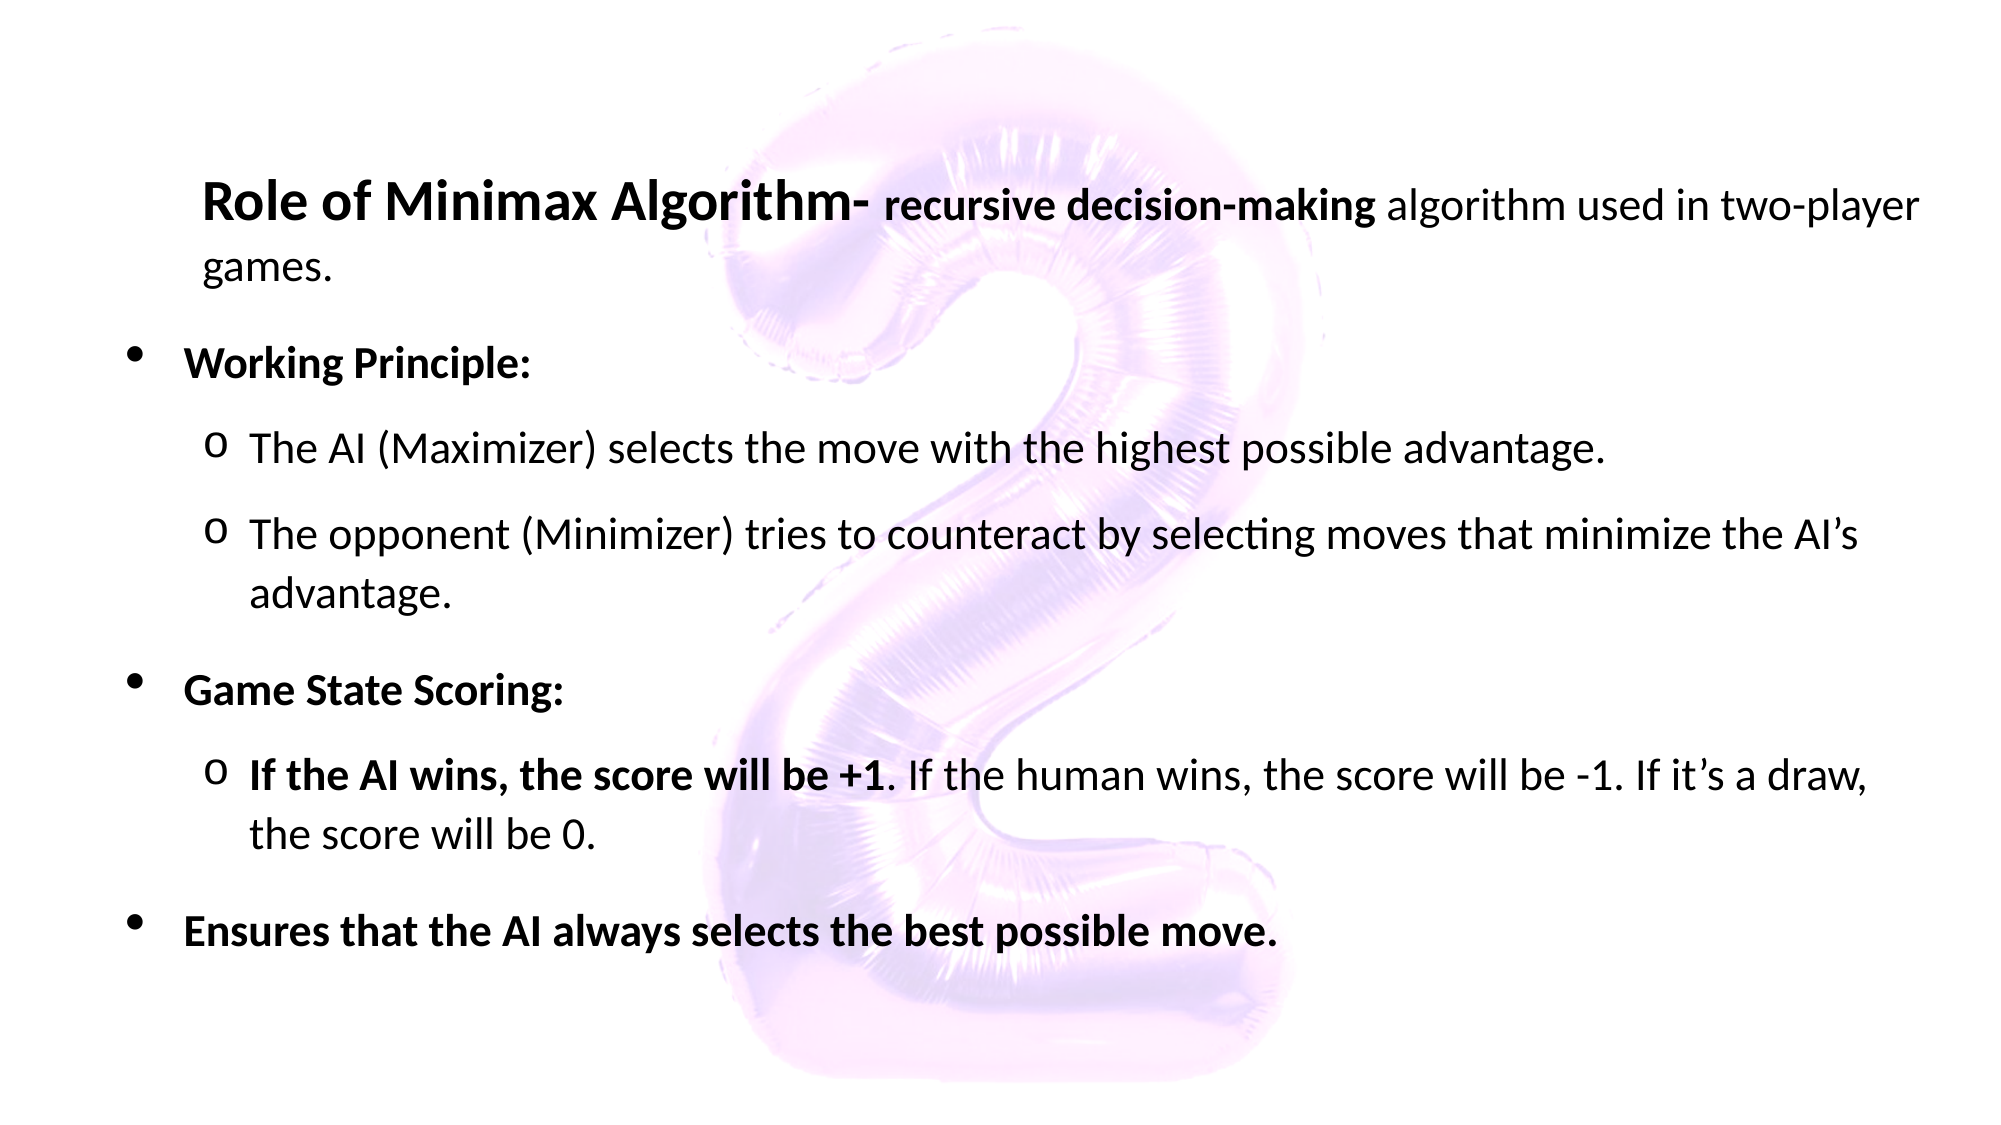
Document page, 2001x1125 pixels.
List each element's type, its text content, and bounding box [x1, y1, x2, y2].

picture [437, 0, 1563, 1125]
list Role of Minimax Algorithm- recursive decision-making algorithm used in two-player games. Working Principle: The AI (Maximizer) selects the move with the highest possible advantage. The opponent (Minimizer) tries to counteract by selecting moves that minimize the AI’s advantage. Game State Scoring: If the AI wins, the score will be +1. If the human wins, the score will be -1. If it’s a draw, the score will be 0. Ensures that the AI always selects the best possible move. [112, 149, 437, 976]
list Role of Minimax Algorithm- recursive decision-making algorithm used in two-player games. Working Principle: The AI (Maximizer) selects the move with the highest possible advantage. The opponent (Minimizer) tries to counteract by selecting moves that minimize the AI’s advantage. Game State Scoring: If the AI wins, the score will be +1. If the human wins, the score will be -1. If it’s a draw, the score will be 0. Ensures that the AI always selects the best possible move. [1563, 149, 1945, 976]
